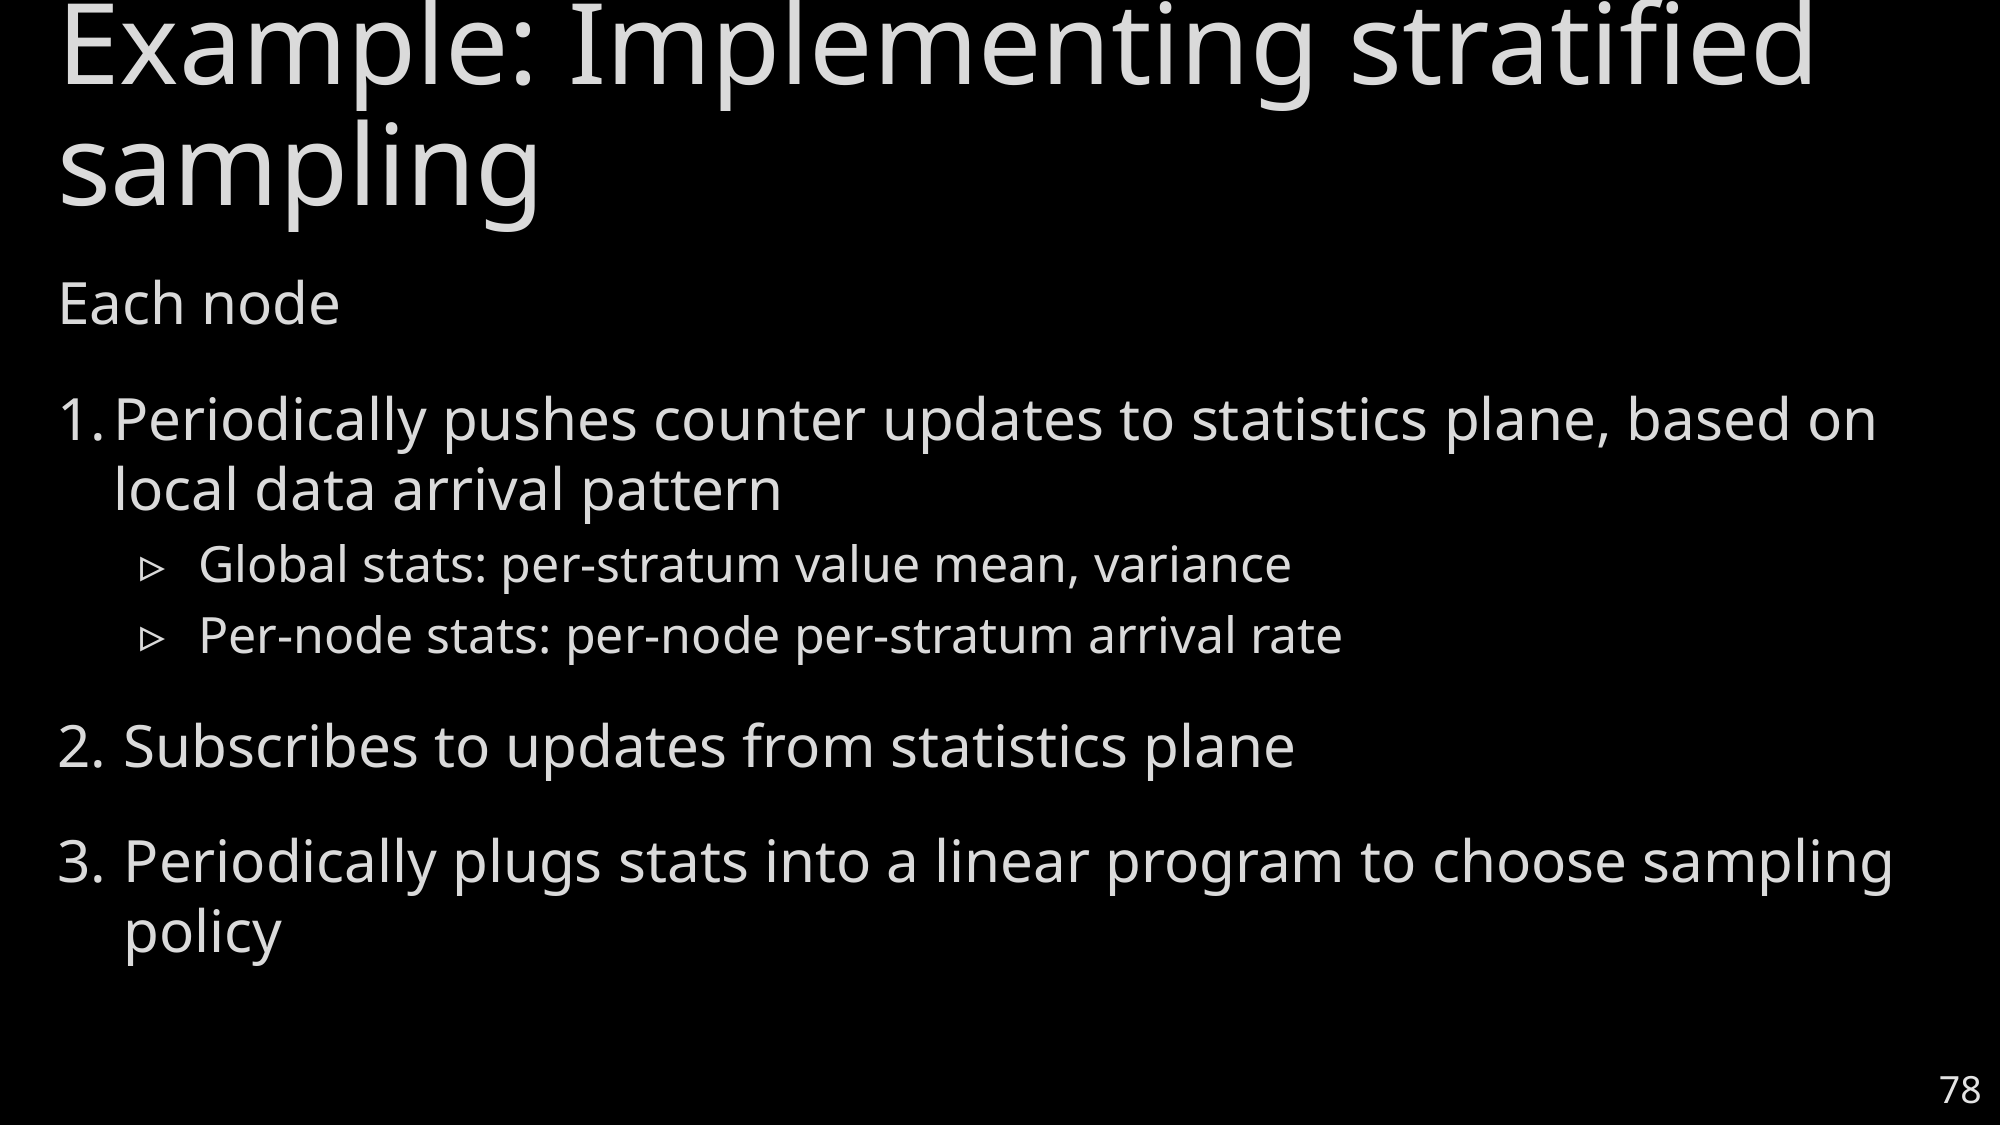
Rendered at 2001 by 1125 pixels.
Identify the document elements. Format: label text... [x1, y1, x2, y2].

list Each node Periodically pushes counter updates to statistics plane, based on local data arrival pattern Global stats: per-stratum value mean, variance Per-node stats: per-node per-stratum arrival rate Subscribes to updates from statistics plane Periodically plugs stats into a linear program to choose sampling policy [41, 258, 1966, 1018]
slide_number 78 [1546, 1061, 1997, 1122]
title Example: Implementing stratified sampling [41, 0, 1962, 218]
